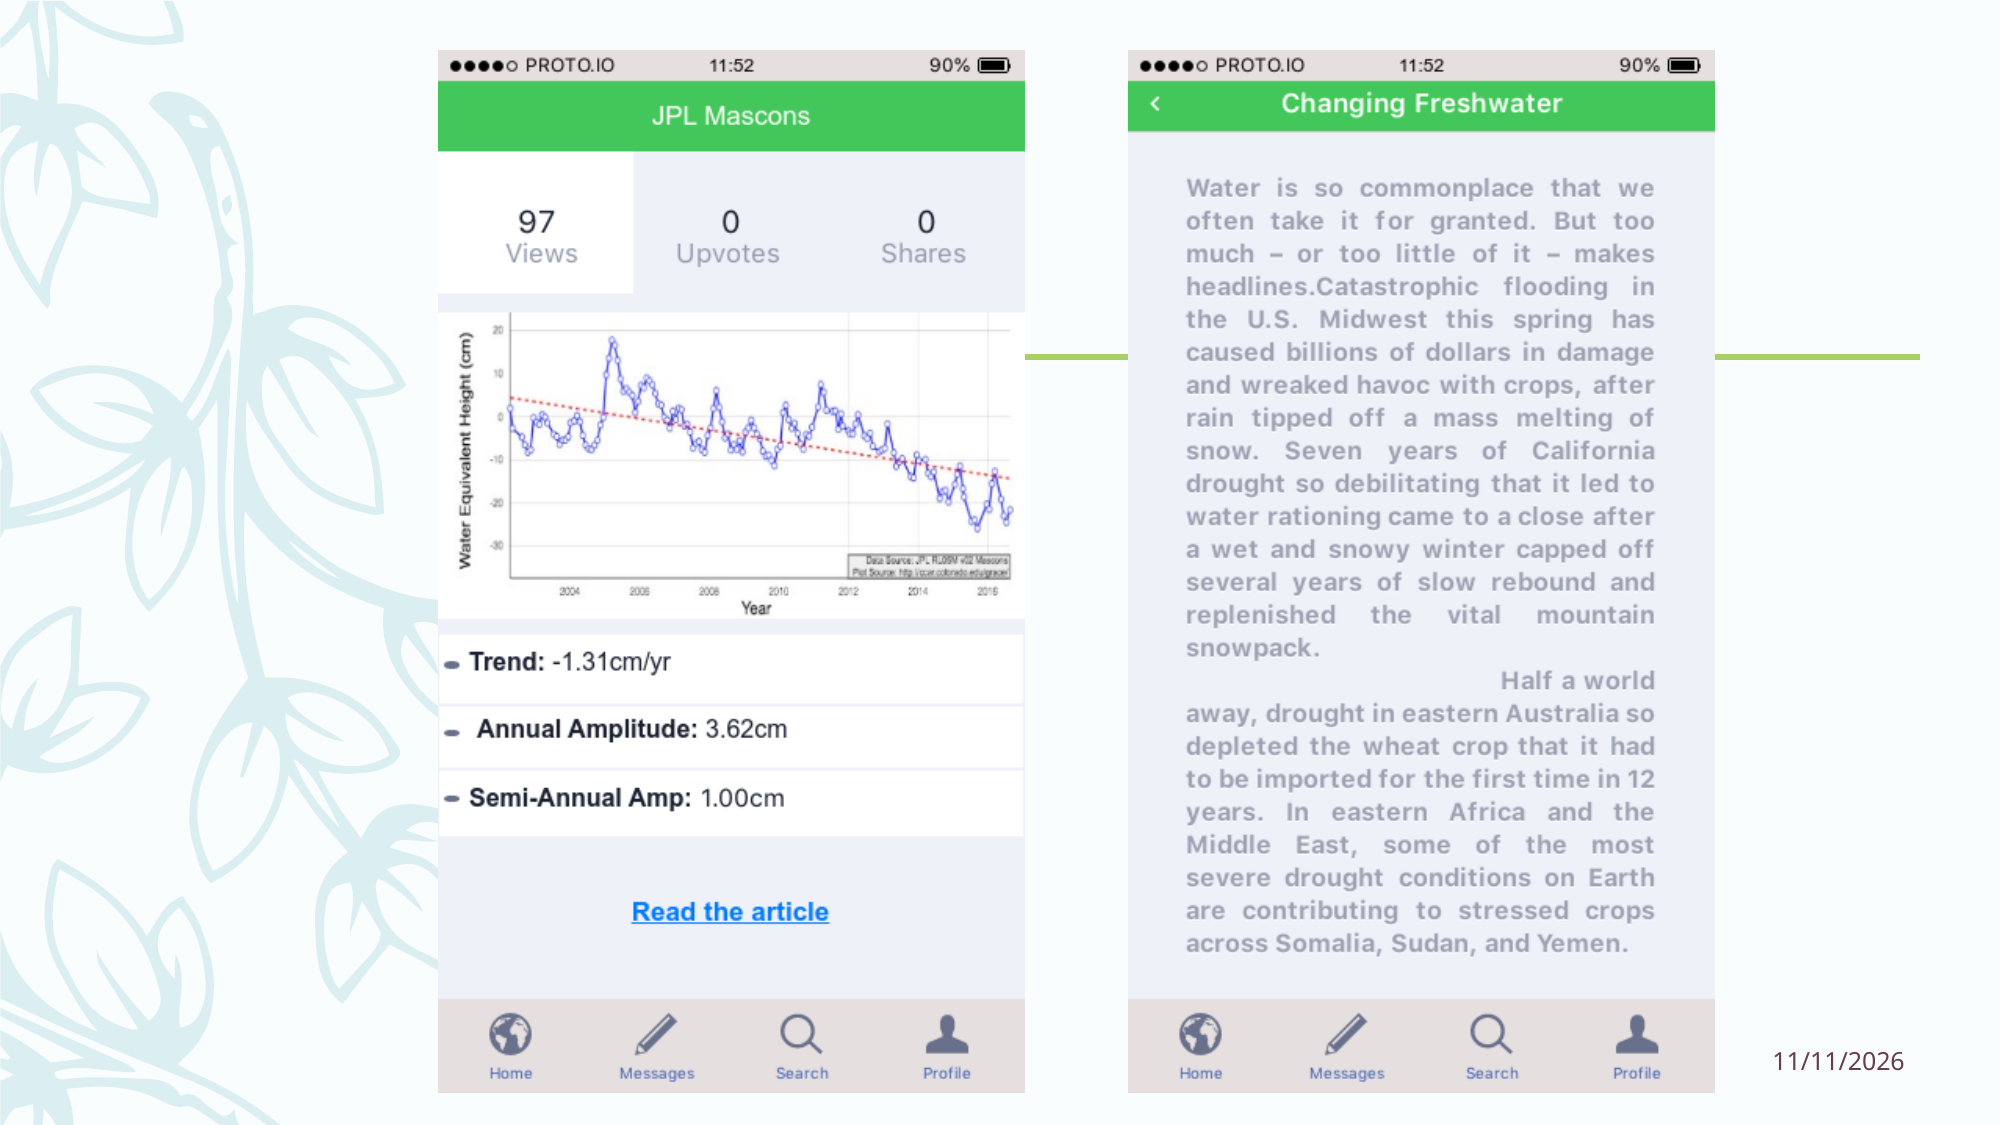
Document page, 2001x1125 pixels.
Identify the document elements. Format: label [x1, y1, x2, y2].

slide_number [1715, 1032, 1920, 1093]
picture [1128, 50, 1715, 1093]
list [437, 50, 1025, 1093]
